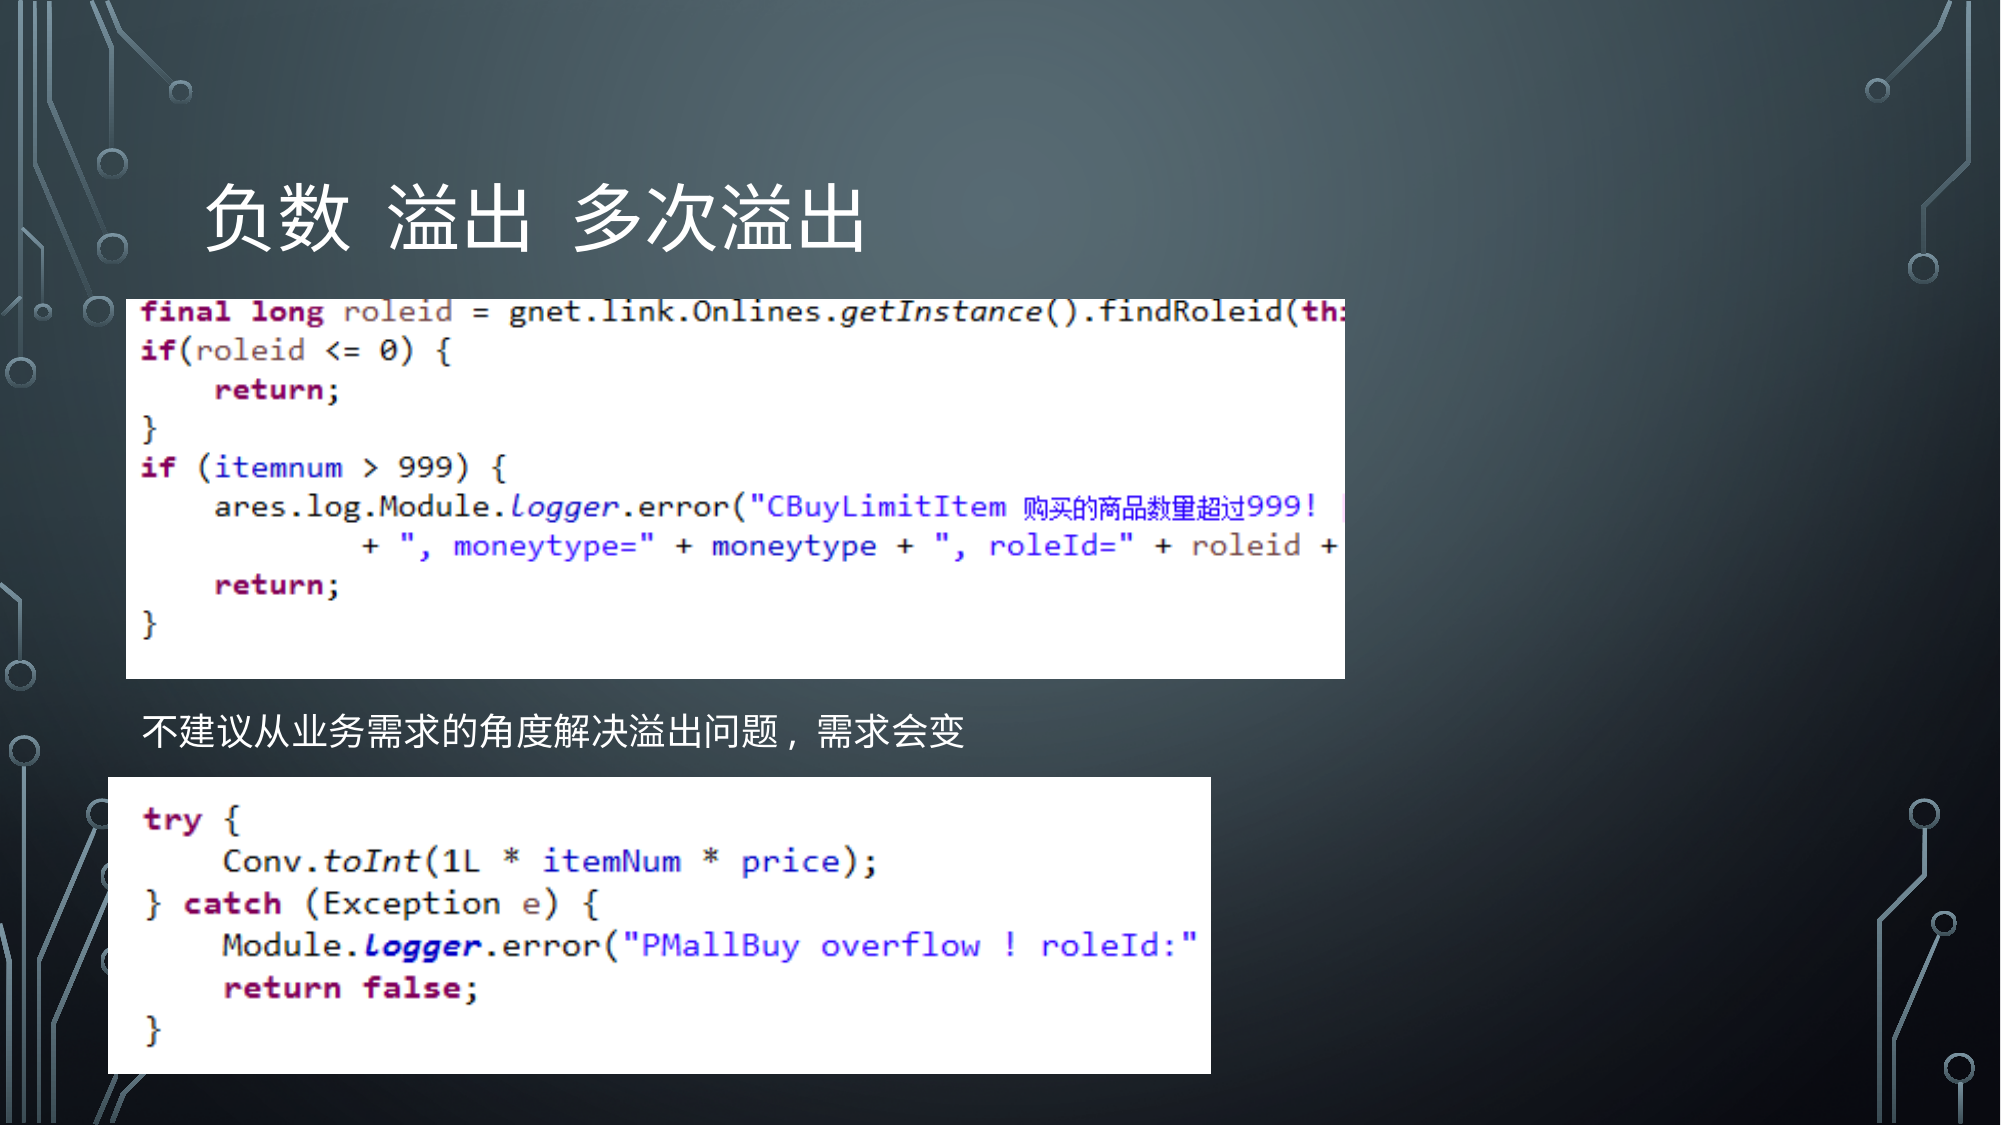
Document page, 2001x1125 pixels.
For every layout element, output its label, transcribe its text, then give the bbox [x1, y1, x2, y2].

picture [126, 299, 1346, 679]
picture [108, 776, 1211, 1074]
text_box 不建议从业务需求的角度解决溢出问题, 需求会变 [126, 700, 1228, 761]
title 负数 溢出 多次溢出 [187, 101, 1813, 344]
